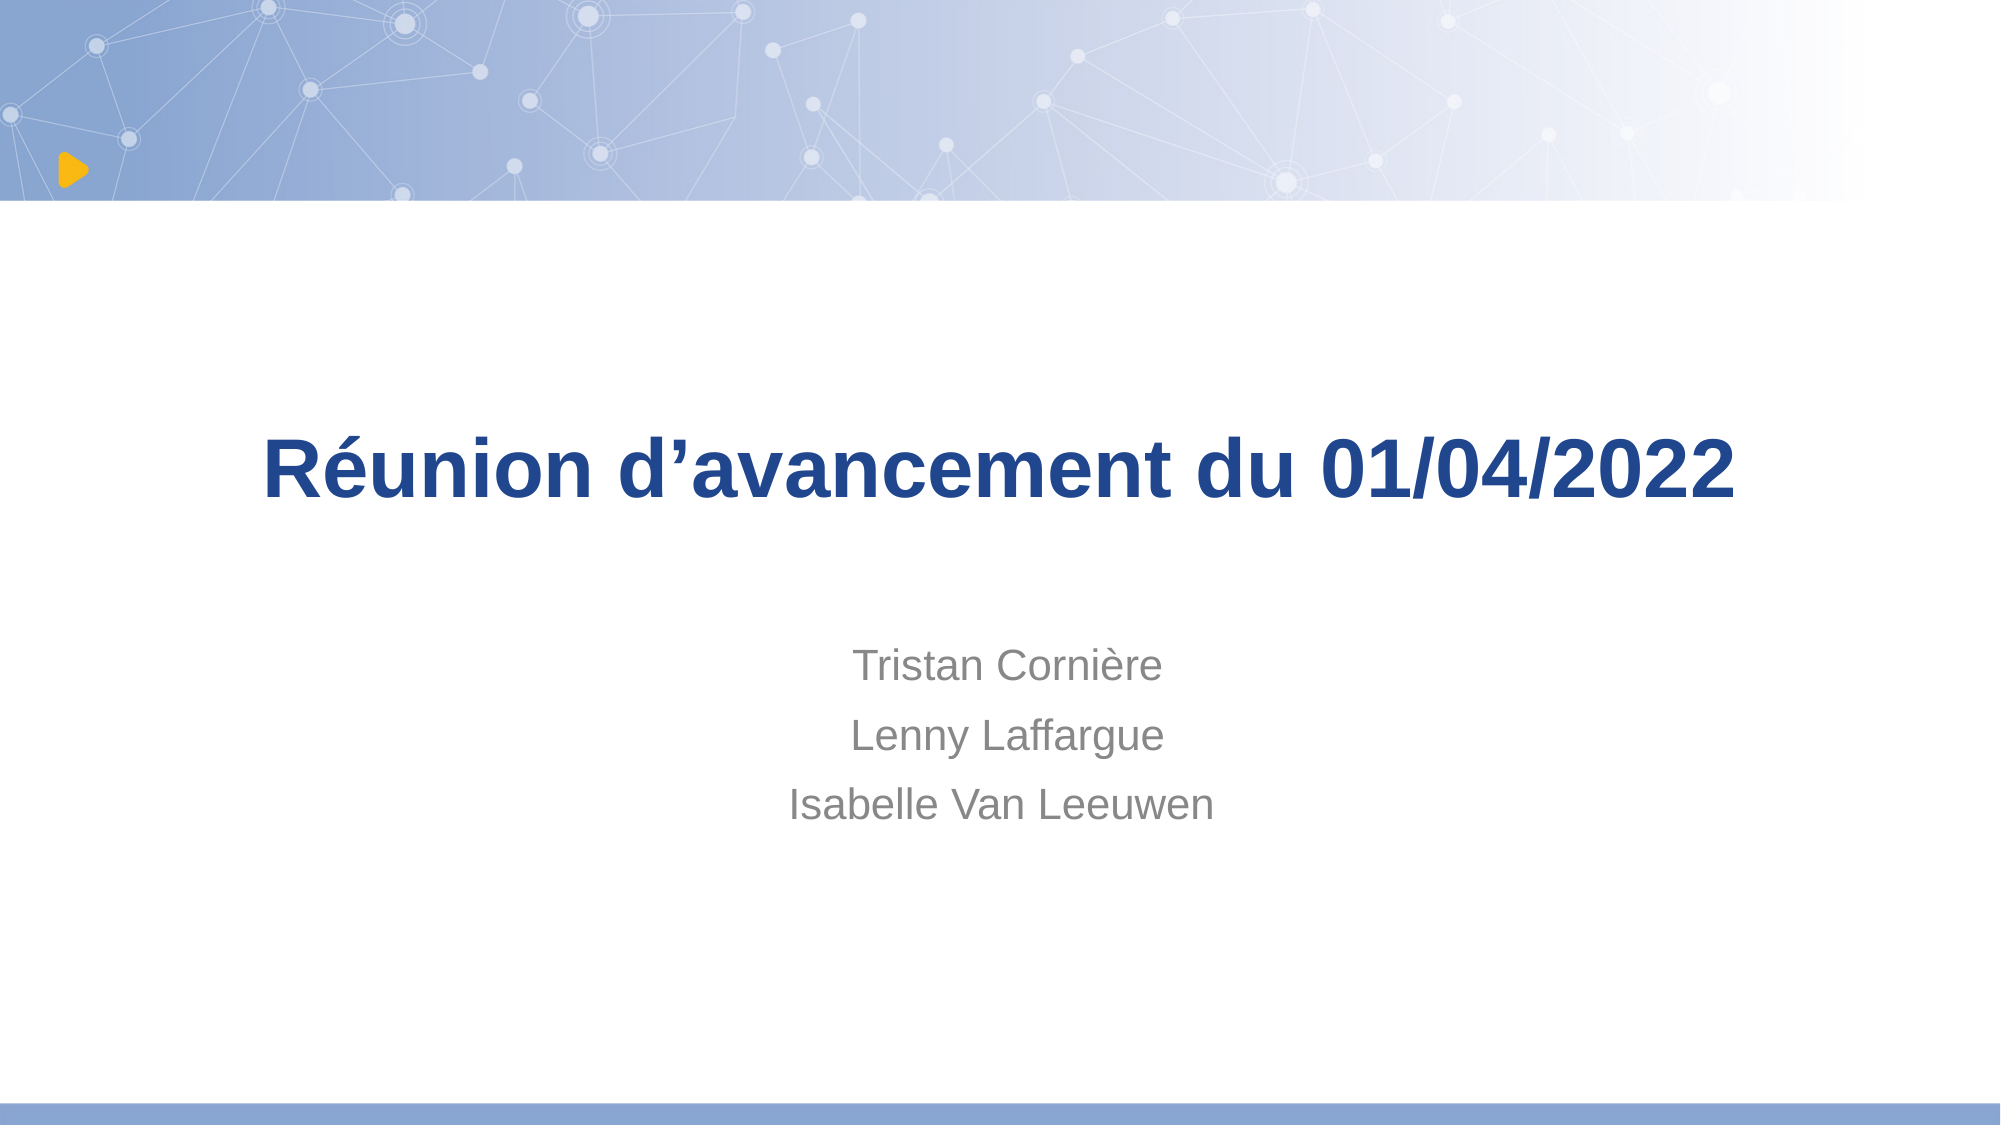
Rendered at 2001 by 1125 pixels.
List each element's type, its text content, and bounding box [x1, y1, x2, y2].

picture [0, 0, 2000, 201]
picture [0, 1103, 2001, 1125]
title Réunion d’avancement du 01/04/2022 [150, 349, 1850, 591]
subtitle Tristan Cornière Lenny Laffargue Isabelle Van Leeuwen [300, 637, 1700, 925]
